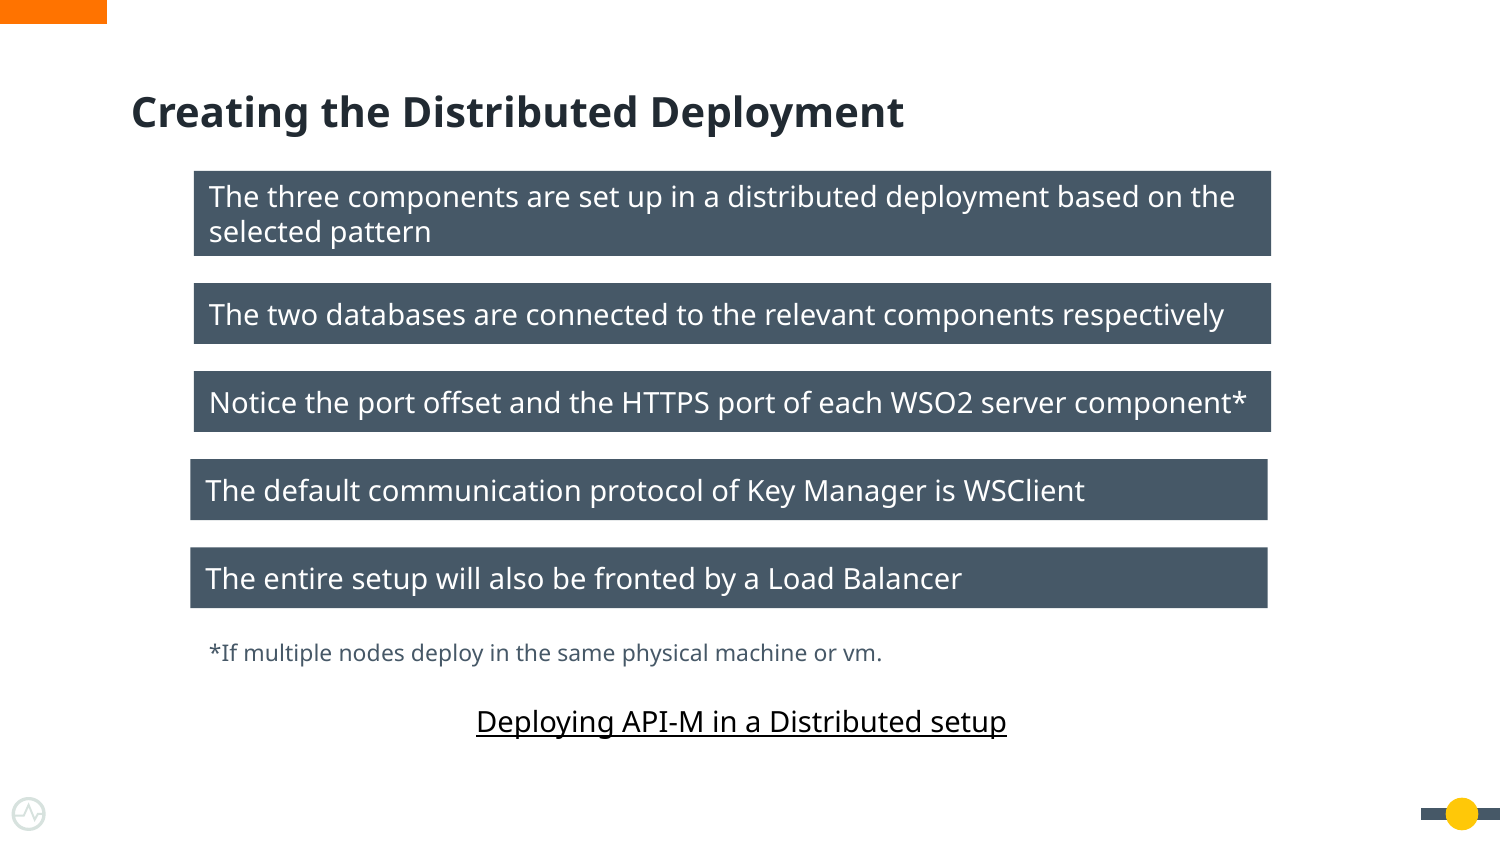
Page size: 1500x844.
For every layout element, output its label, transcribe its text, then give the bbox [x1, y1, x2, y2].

text_box Notice the port offset and the HTTPS port of each WSO2 server component* [193, 371, 1272, 432]
text_box The default communication protocol of Key Manager is WSClient [190, 459, 1268, 521]
title Creating the Distributed Deployment [115, 74, 1393, 147]
text_box *If multiple nodes deploy in the same physical machine or vm. [193, 623, 1082, 697]
text_box The two databases are connected to the relevant components respectively [193, 283, 1272, 344]
text_box Deploying API-M in a Distributed setup [460, 697, 1048, 762]
text_box The three components are set up in a distributed deployment based on the selected pattern [193, 170, 1272, 256]
text_box The entire setup will also be fronted by a Load Balancer [190, 547, 1268, 609]
